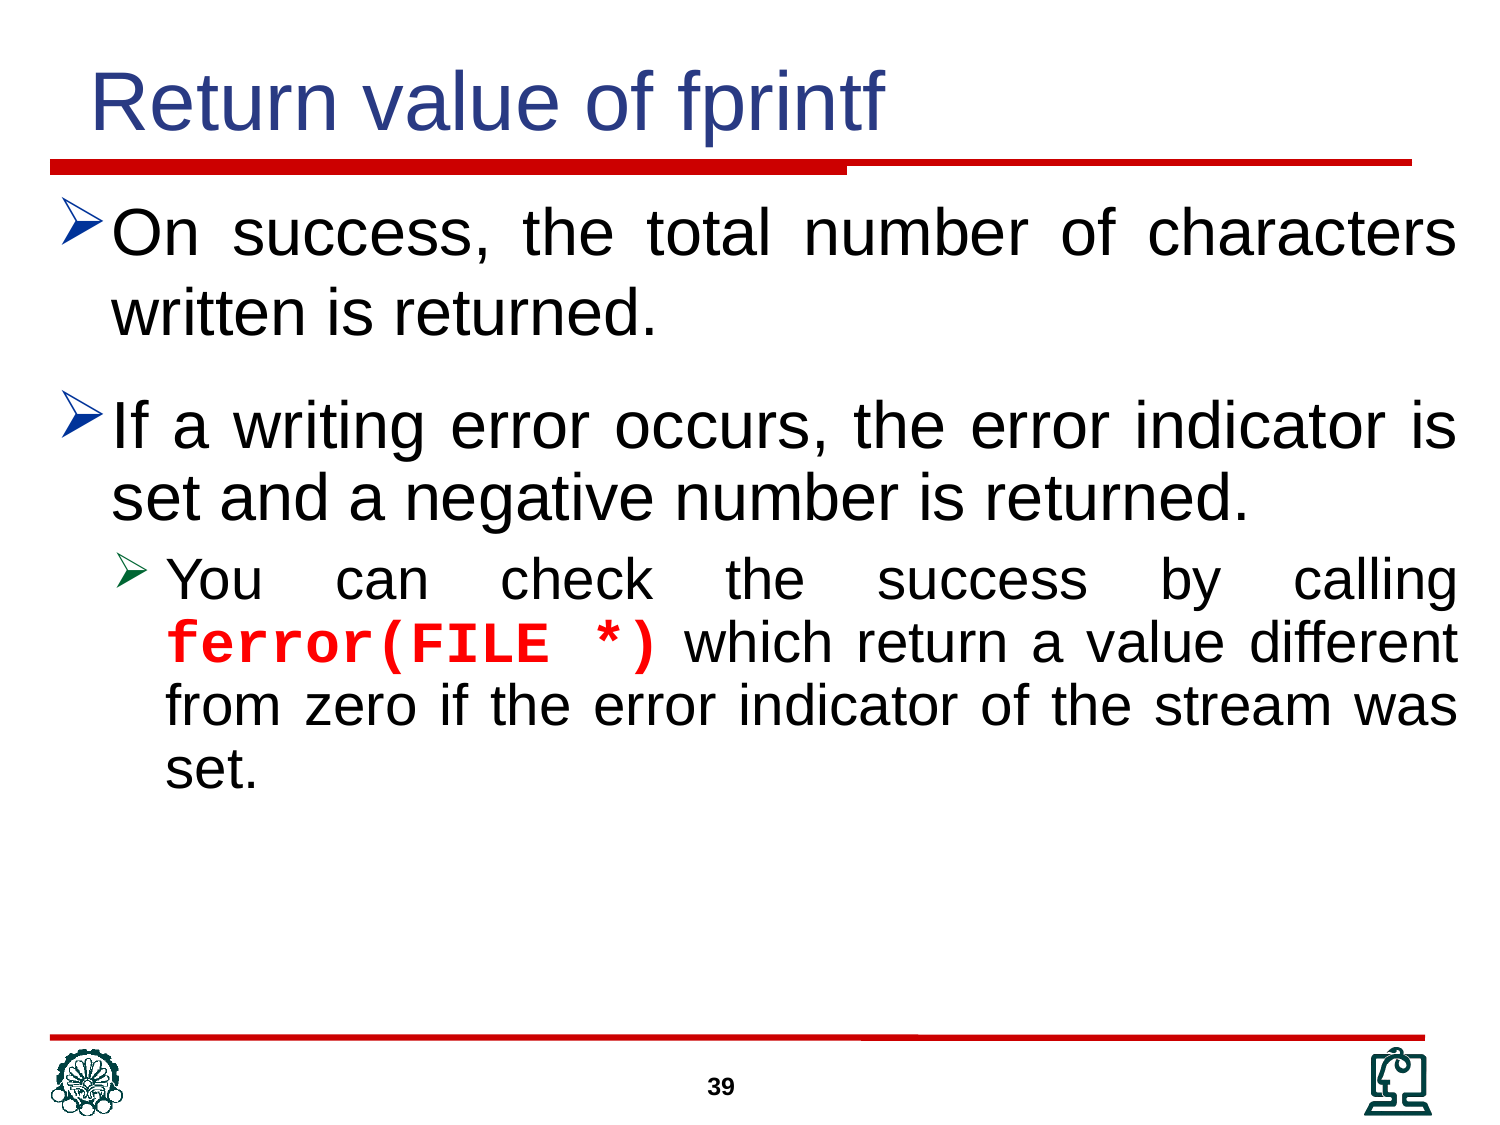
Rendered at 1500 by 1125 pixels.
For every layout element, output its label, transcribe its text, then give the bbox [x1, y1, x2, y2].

text_box On success, the total number of characters written is returned. If a writing error occurs, the error indicator is set and a negative number is returned. You can check the success by calling ferror(FILE *) which return a value different from zero if the error indicator of the stream was set. [41, 181, 1475, 1035]
picture [1362, 1045, 1438, 1119]
text_box Return value of fprintf [74, 0, 1425, 155]
text_box 39 [650, 1062, 750, 1103]
picture [50, 1047, 125, 1118]
